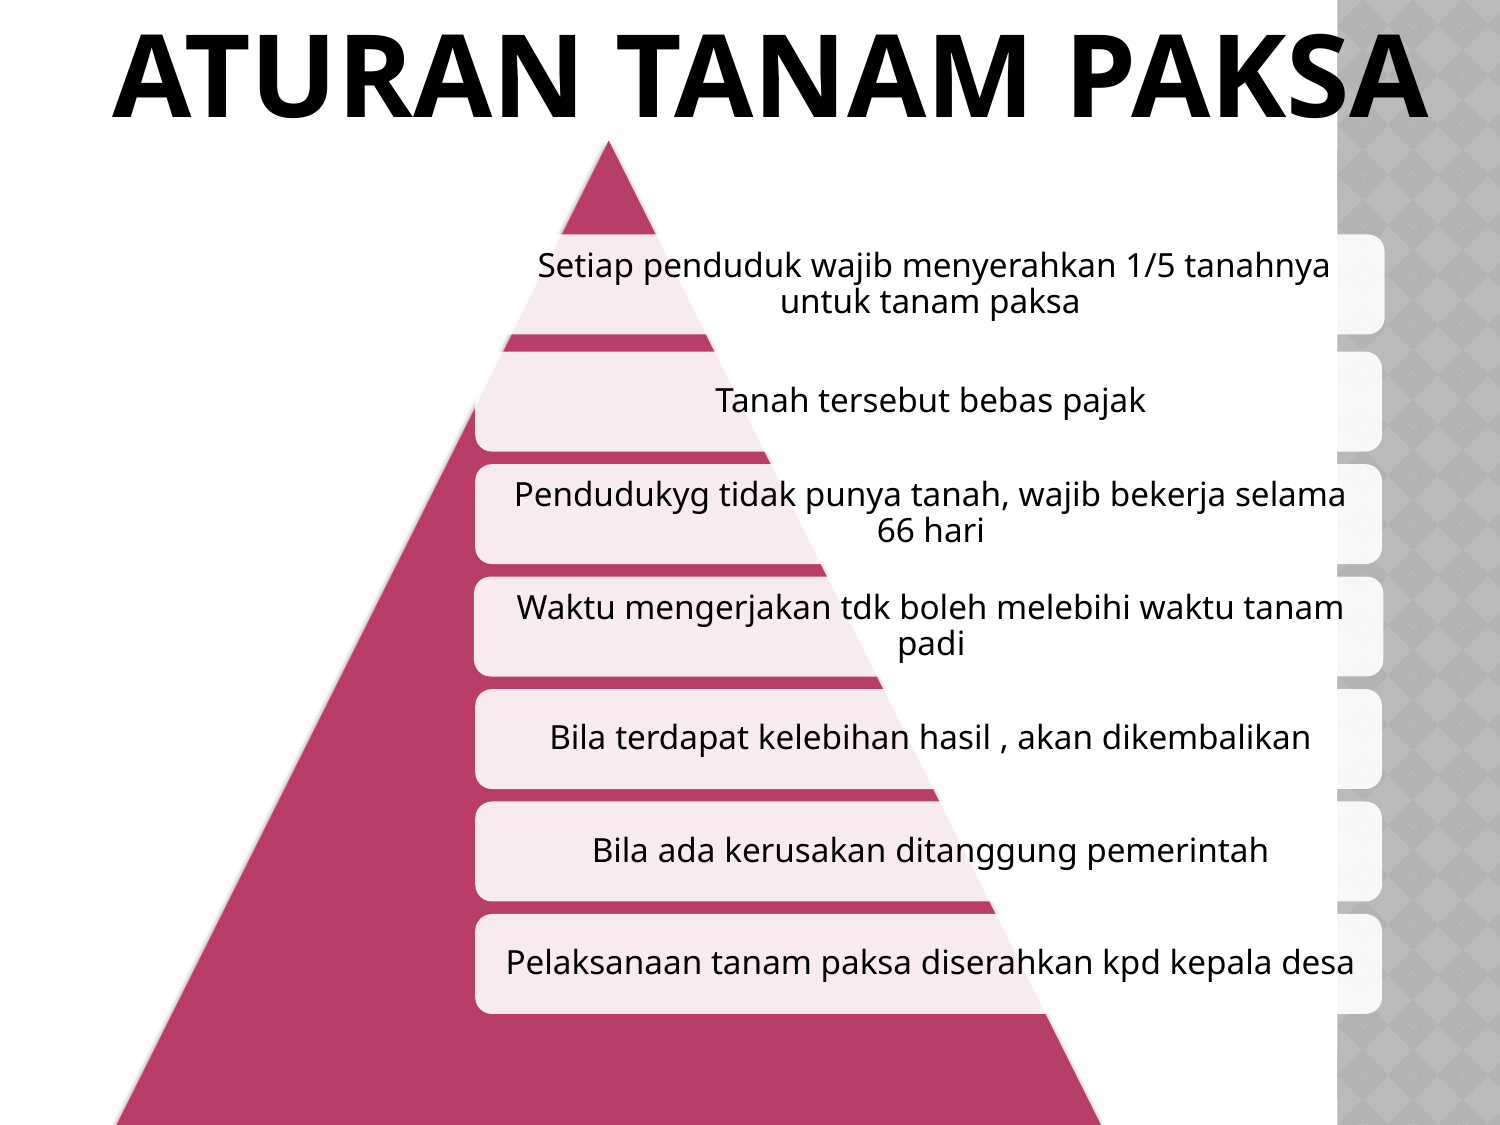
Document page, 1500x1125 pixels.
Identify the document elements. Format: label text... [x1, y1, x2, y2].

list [22, 140, 1477, 1125]
title Aturan tanam paksa [105, 0, 1456, 139]
